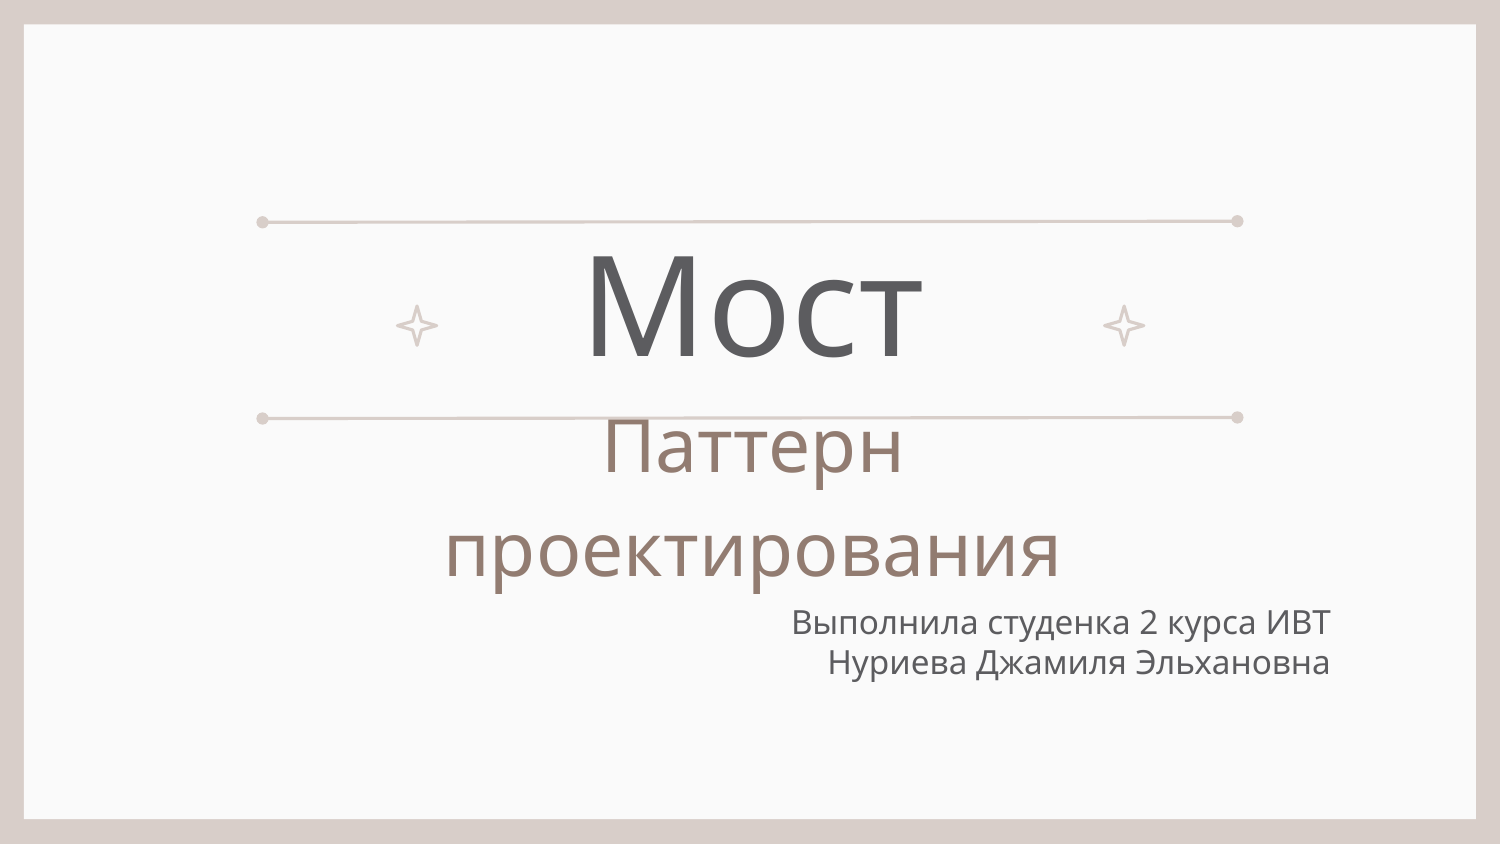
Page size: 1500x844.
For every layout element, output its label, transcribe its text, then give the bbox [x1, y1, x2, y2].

text_box [1104, 306, 1144, 346]
title Мост Паттерн проектирования [266, 424, 1239, 563]
title Мост Паттерн проектирования [266, 228, 1239, 415]
text_box [397, 306, 437, 346]
subtitle Выполнила студенка 2 курса ИВТ Нуриева Джамиля Эльхановна [371, 586, 1347, 665]
